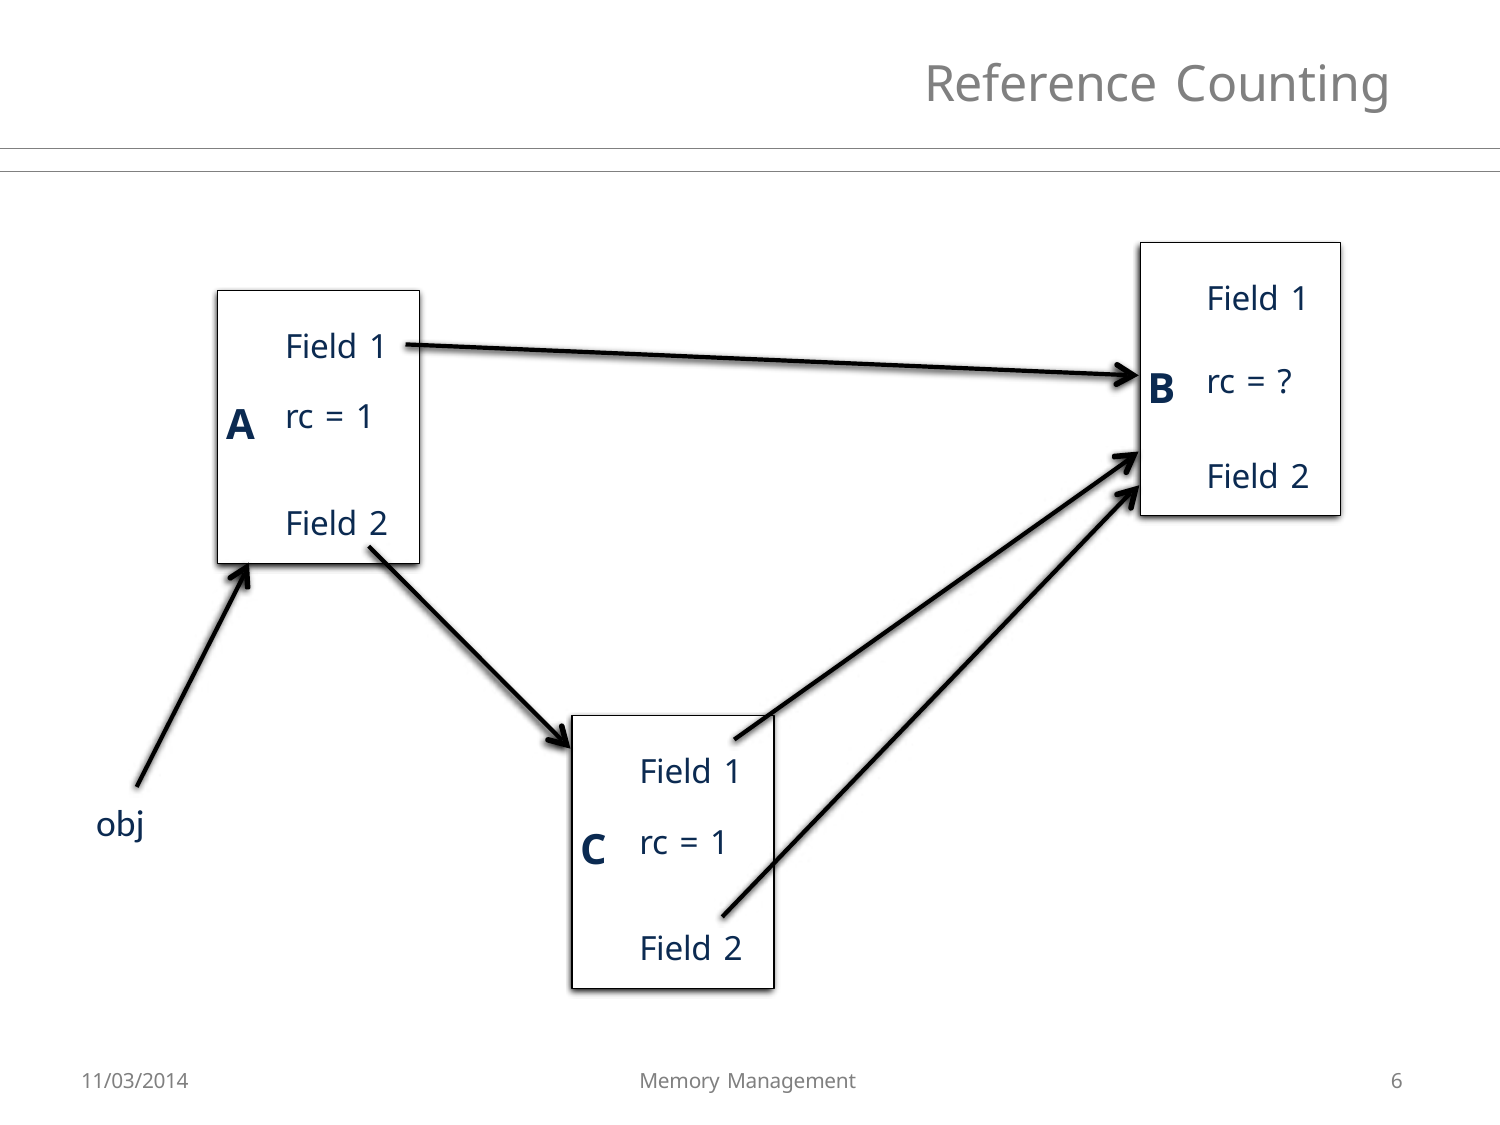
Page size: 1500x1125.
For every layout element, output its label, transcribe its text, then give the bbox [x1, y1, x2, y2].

text_box A [223, 397, 261, 448]
text_box [217, 290, 420, 564]
text_box [128, 559, 258, 798]
text_box rc = 1 [282, 395, 391, 436]
text_box [545, 723, 571, 749]
text_box C [578, 822, 613, 873]
text_box [360, 541, 580, 762]
text_box [726, 446, 1147, 751]
slide_number 6 [1373, 1067, 1417, 1125]
text_box [1132, 240, 1348, 527]
text_box obj [93, 798, 147, 844]
title Reference Counting [82, 51, 1418, 240]
text_box Field 1 [637, 750, 714, 790]
text_box Field 2 [1204, 454, 1320, 495]
text_box [258, 564, 360, 574]
text_box [399, 339, 1146, 397]
text_box [211, 287, 427, 559]
text_box B [1145, 362, 1182, 413]
text_box [571, 715, 774, 989]
footer Memory Management [637, 1067, 869, 1125]
text_box Field 2 [282, 501, 399, 542]
text_box [227, 562, 251, 590]
text_box Field 1 [1204, 277, 1320, 318]
text_box rc = ? [1204, 360, 1309, 401]
text_box [1113, 362, 1139, 387]
text_box Field 1 [282, 324, 399, 365]
text_box Field 2 [637, 927, 753, 968]
text_box [565, 762, 781, 999]
text_box [714, 479, 1147, 928]
text_box [1140, 242, 1341, 516]
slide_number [78, 1067, 208, 1125]
text_box rc = 1 [637, 820, 745, 861]
text_box [1112, 451, 1139, 475]
